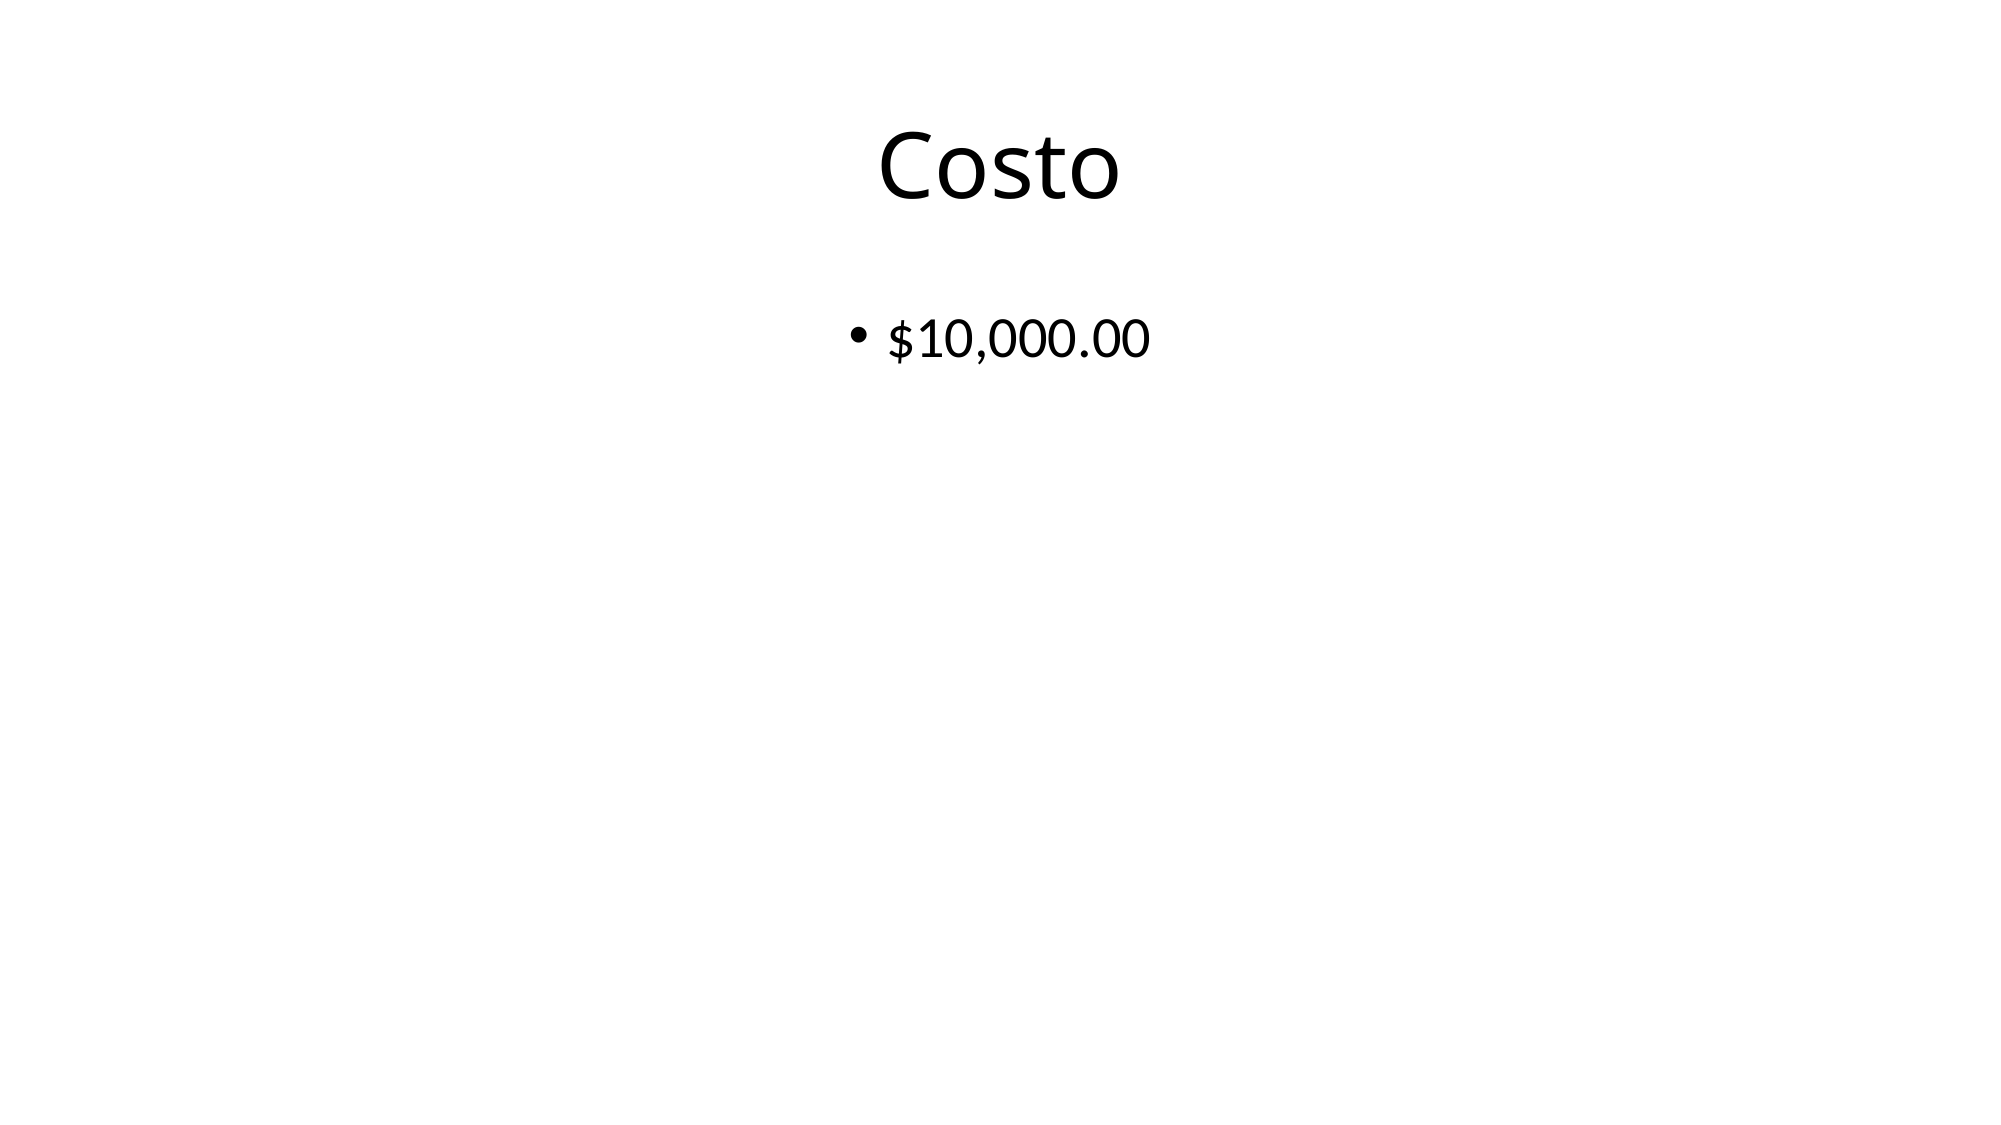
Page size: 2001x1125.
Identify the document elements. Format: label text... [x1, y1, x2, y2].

list $10,000.00 [137, 299, 1863, 1014]
title Costo [137, 59, 1863, 278]
